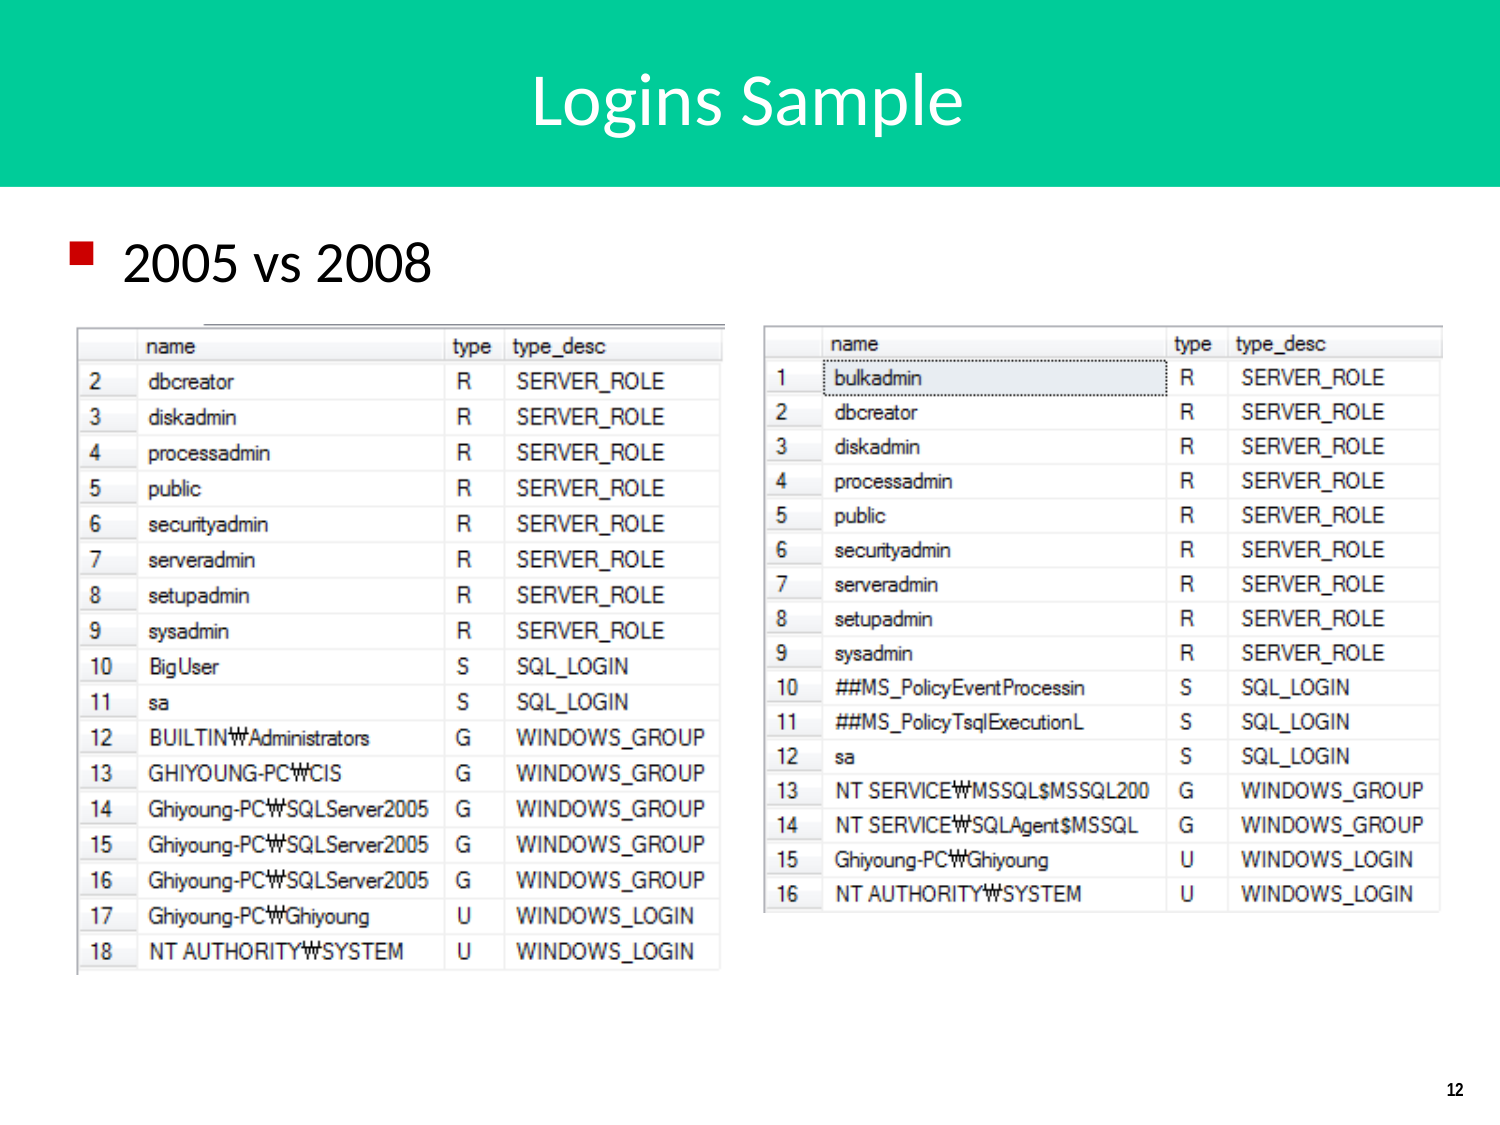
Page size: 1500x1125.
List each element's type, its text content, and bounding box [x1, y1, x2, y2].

picture [762, 324, 1443, 913]
list 2005 vs 2008 [51, 216, 1446, 1053]
picture [74, 324, 726, 976]
title Logins Sample [51, 8, 1446, 184]
